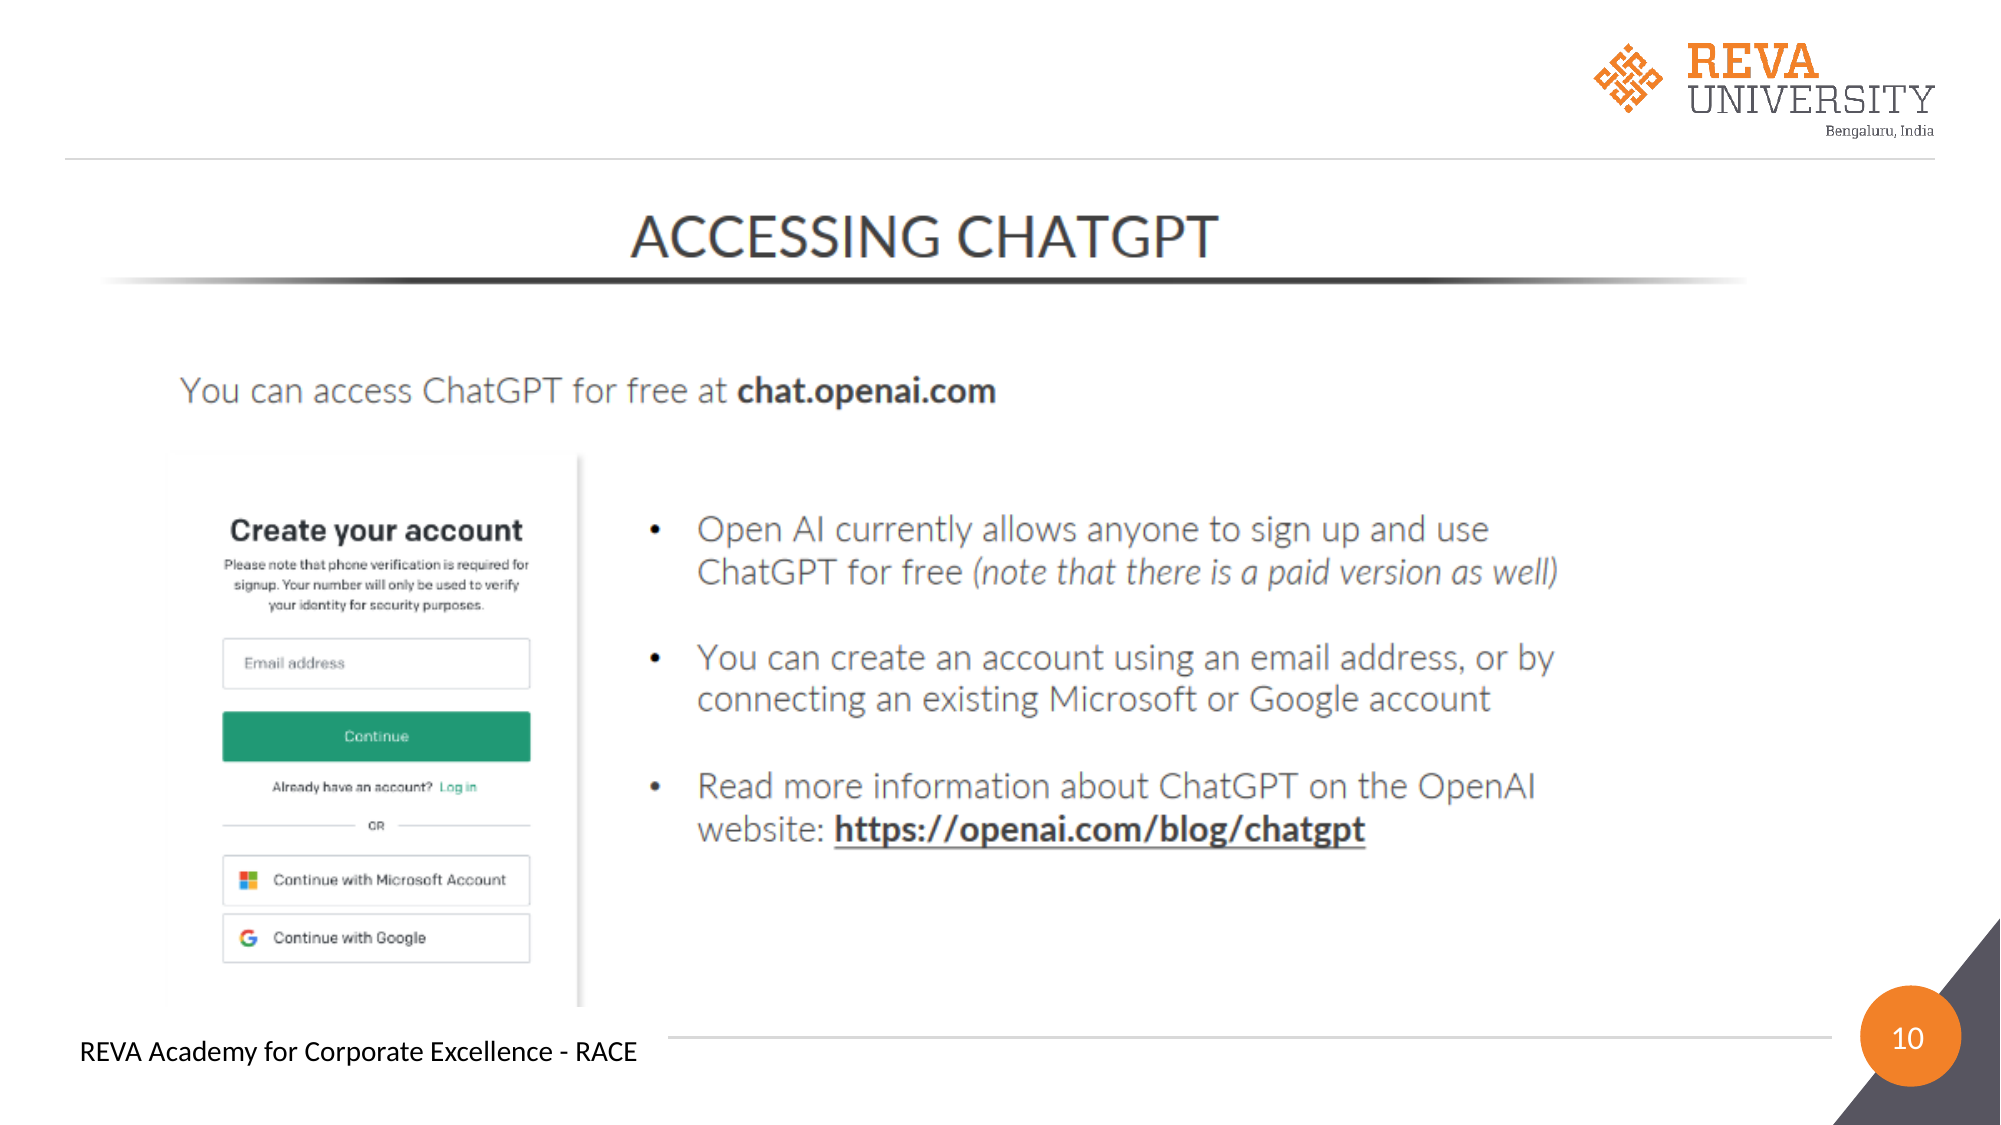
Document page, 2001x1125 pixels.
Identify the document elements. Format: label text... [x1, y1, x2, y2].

text_box [1957, 1015, 1962, 1057]
picture [96, 176, 1747, 1007]
text_box 10 [1858, 985, 1957, 1087]
text_box [1833, 918, 2000, 1125]
picture [1593, 43, 1935, 141]
text_box REVA Academy for Corporate Excellence - RACE [64, 1024, 803, 1085]
